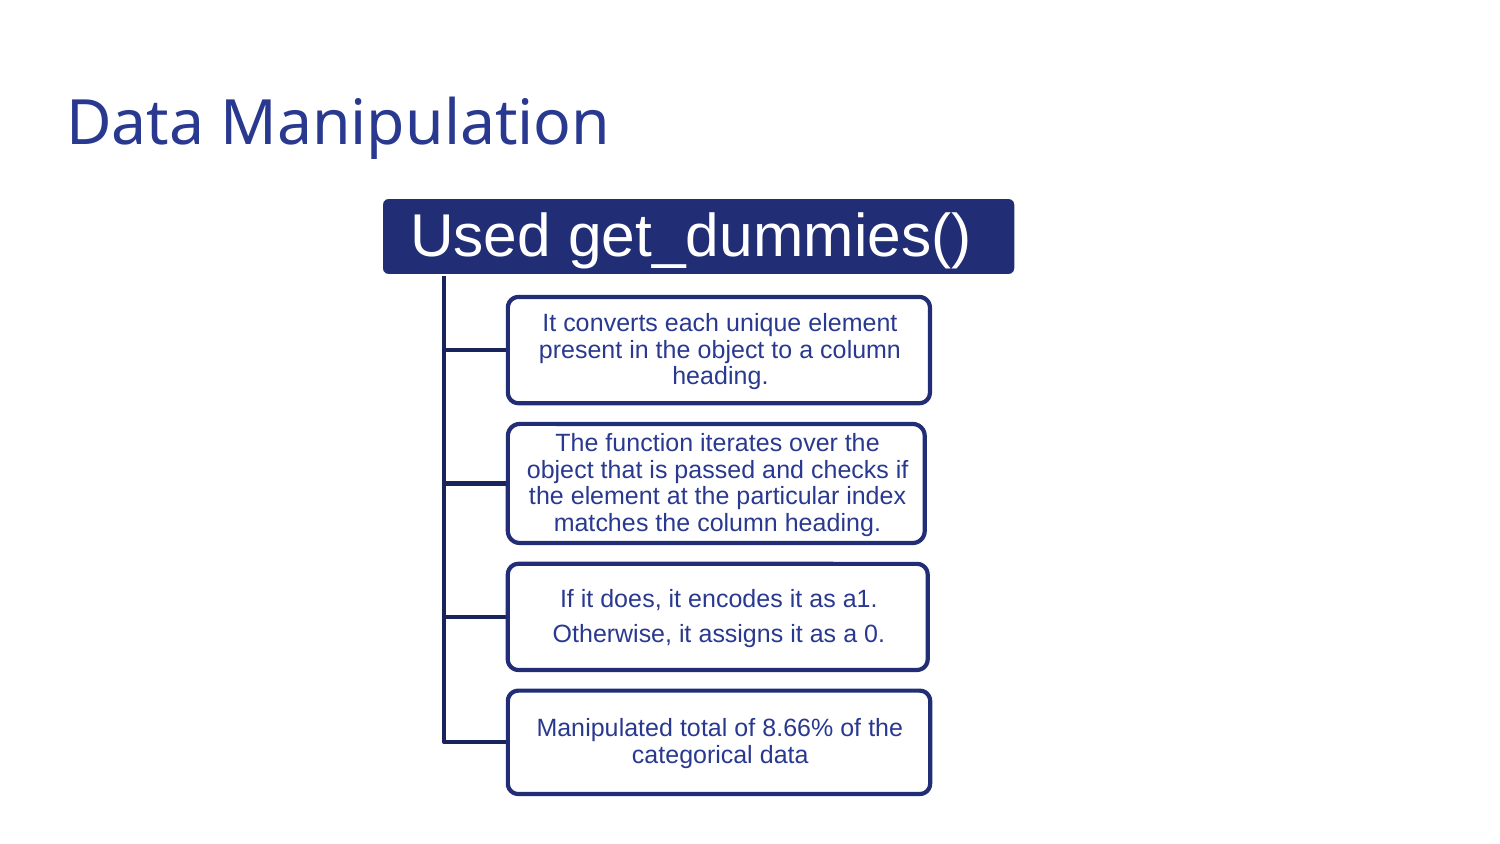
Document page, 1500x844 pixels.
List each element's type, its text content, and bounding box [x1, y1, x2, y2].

title Data Manipulation [51, 67, 1449, 167]
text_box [198, 196, 1199, 795]
